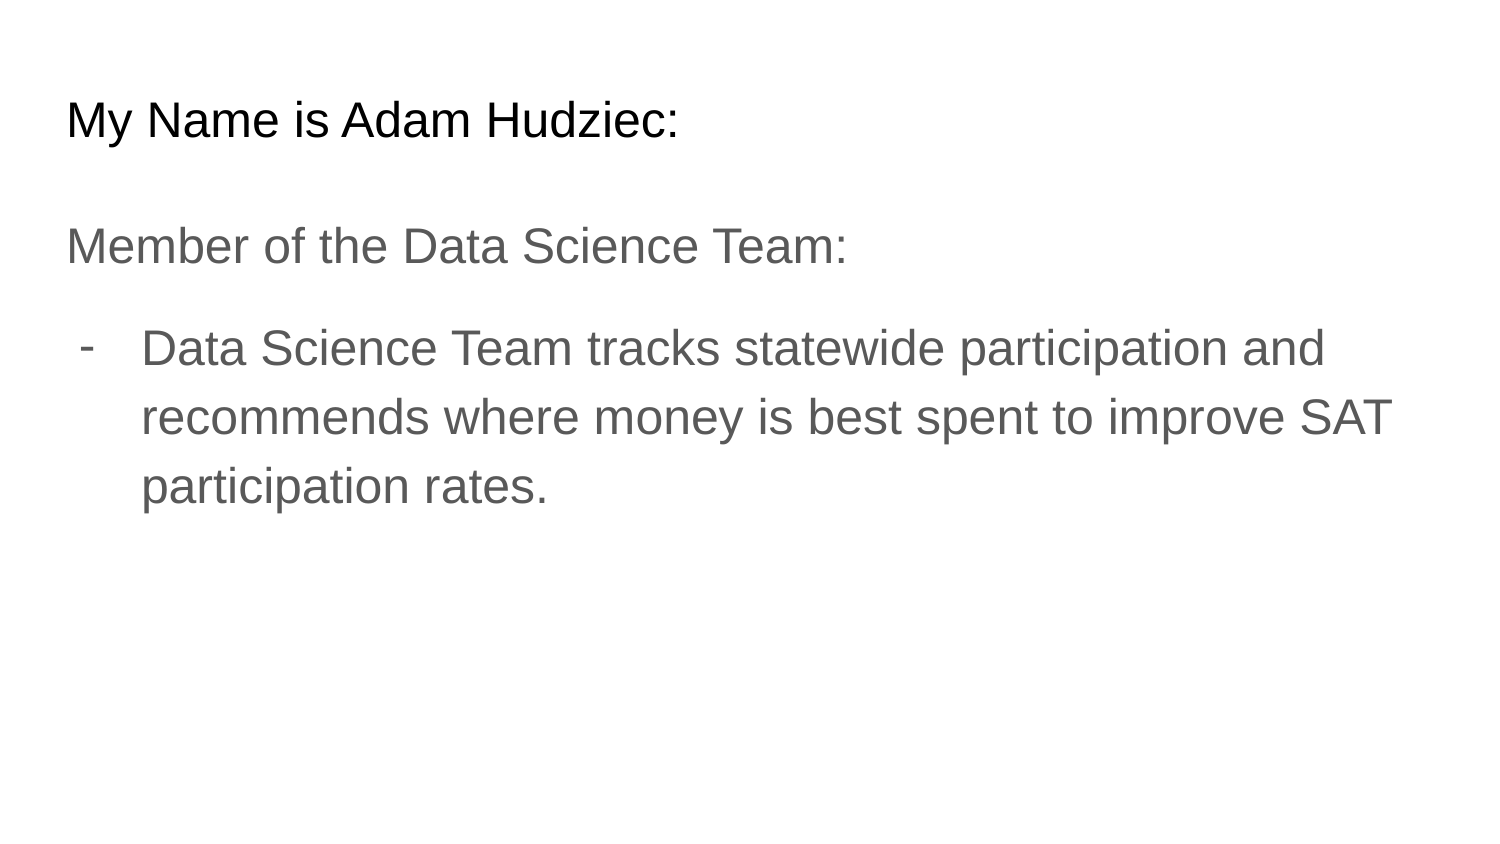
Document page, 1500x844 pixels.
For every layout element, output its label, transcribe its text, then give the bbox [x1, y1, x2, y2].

title My Name is Adam Hudziec: [51, 72, 1449, 167]
list Member of the Data Science Team: Data Science Team tracks statewide participation and recommends where money is best spent to improve SAT participation rates. [51, 189, 1449, 750]
